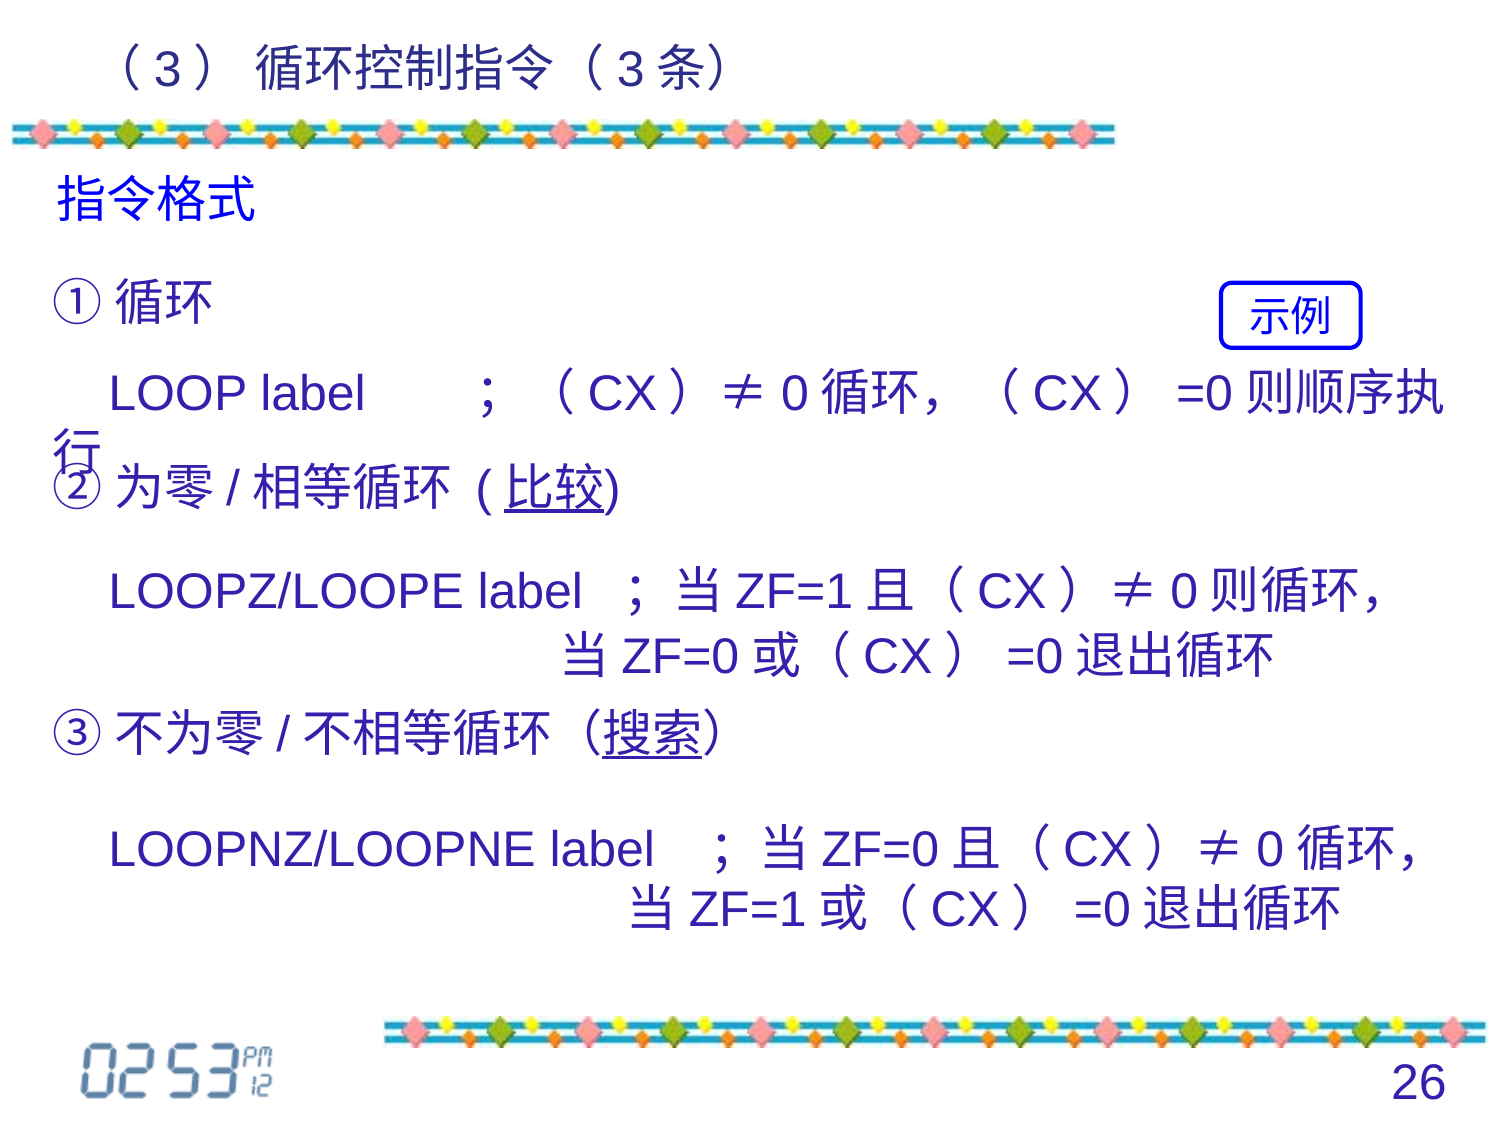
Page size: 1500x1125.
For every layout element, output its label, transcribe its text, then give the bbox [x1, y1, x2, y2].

text_box 示例 [1218, 280, 1363, 350]
title （3） 循环控制指令（3条） [76, 25, 1427, 109]
list 指令格式 [41, 160, 1466, 236]
picture [76, 1028, 277, 1116]
picture [11, 119, 1117, 149]
picture [383, 1016, 1488, 1048]
text_box ②为零/相等循环 (比较) LOOPZ/LOOPE label ；当ZF=1且（CX）≠0则循环， 当ZF=0或（CX）=0退出循环 [37, 448, 1471, 691]
text_box ③不为零/不相等循环（搜索） LOOPNZ/LOOPNE label ；当ZF=0且（CX）≠0循环， 当ZF=1或（CX）=0退出循环 [37, 694, 1500, 945]
text_box ①循环 LOOP label ；（CX）≠0循环，（CX）=0则顺序执行 [37, 263, 1471, 448]
